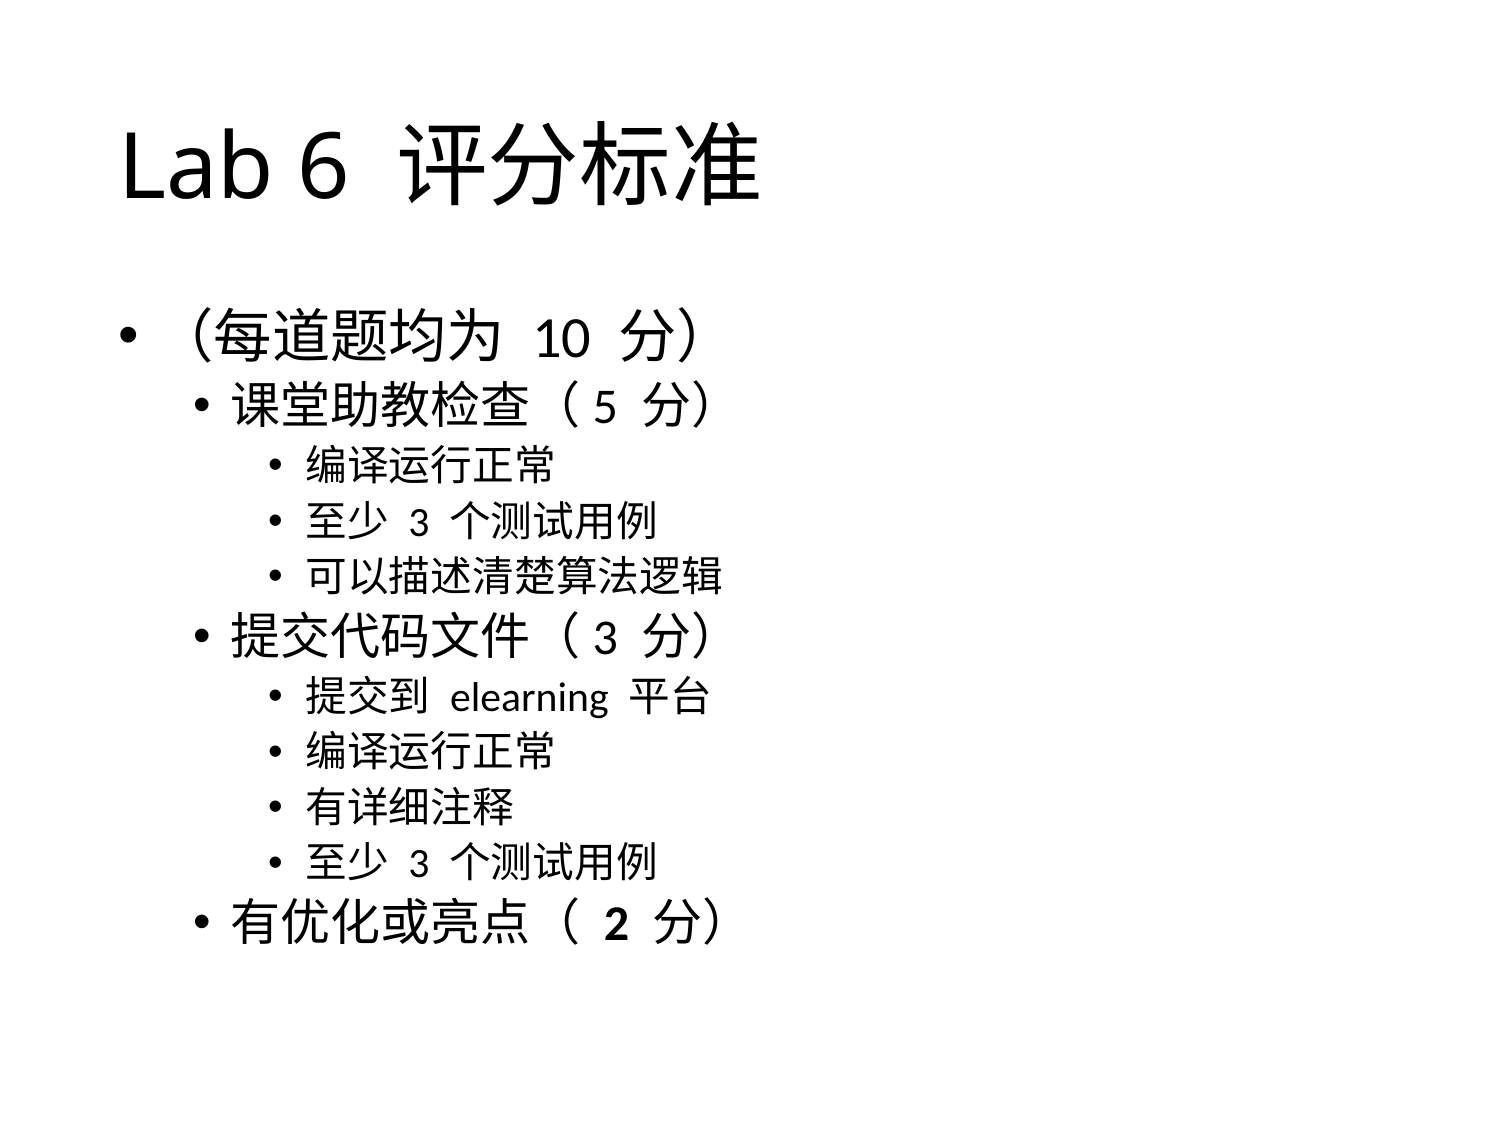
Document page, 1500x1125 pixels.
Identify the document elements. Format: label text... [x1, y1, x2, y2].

list （每道题均为 10 分） 课堂助教检查（5 分） 编译运行正常 至少 3 个测试用例 可以描述清楚算法逻辑 提交代码文件（3 分） 提交到 elearning 平台 编译运行正常 有详细注释 至少 3 个测试用例 有优化或亮点（ 2 分） [103, 299, 1397, 1014]
title Lab 6 评分标准 [103, 59, 1397, 278]
